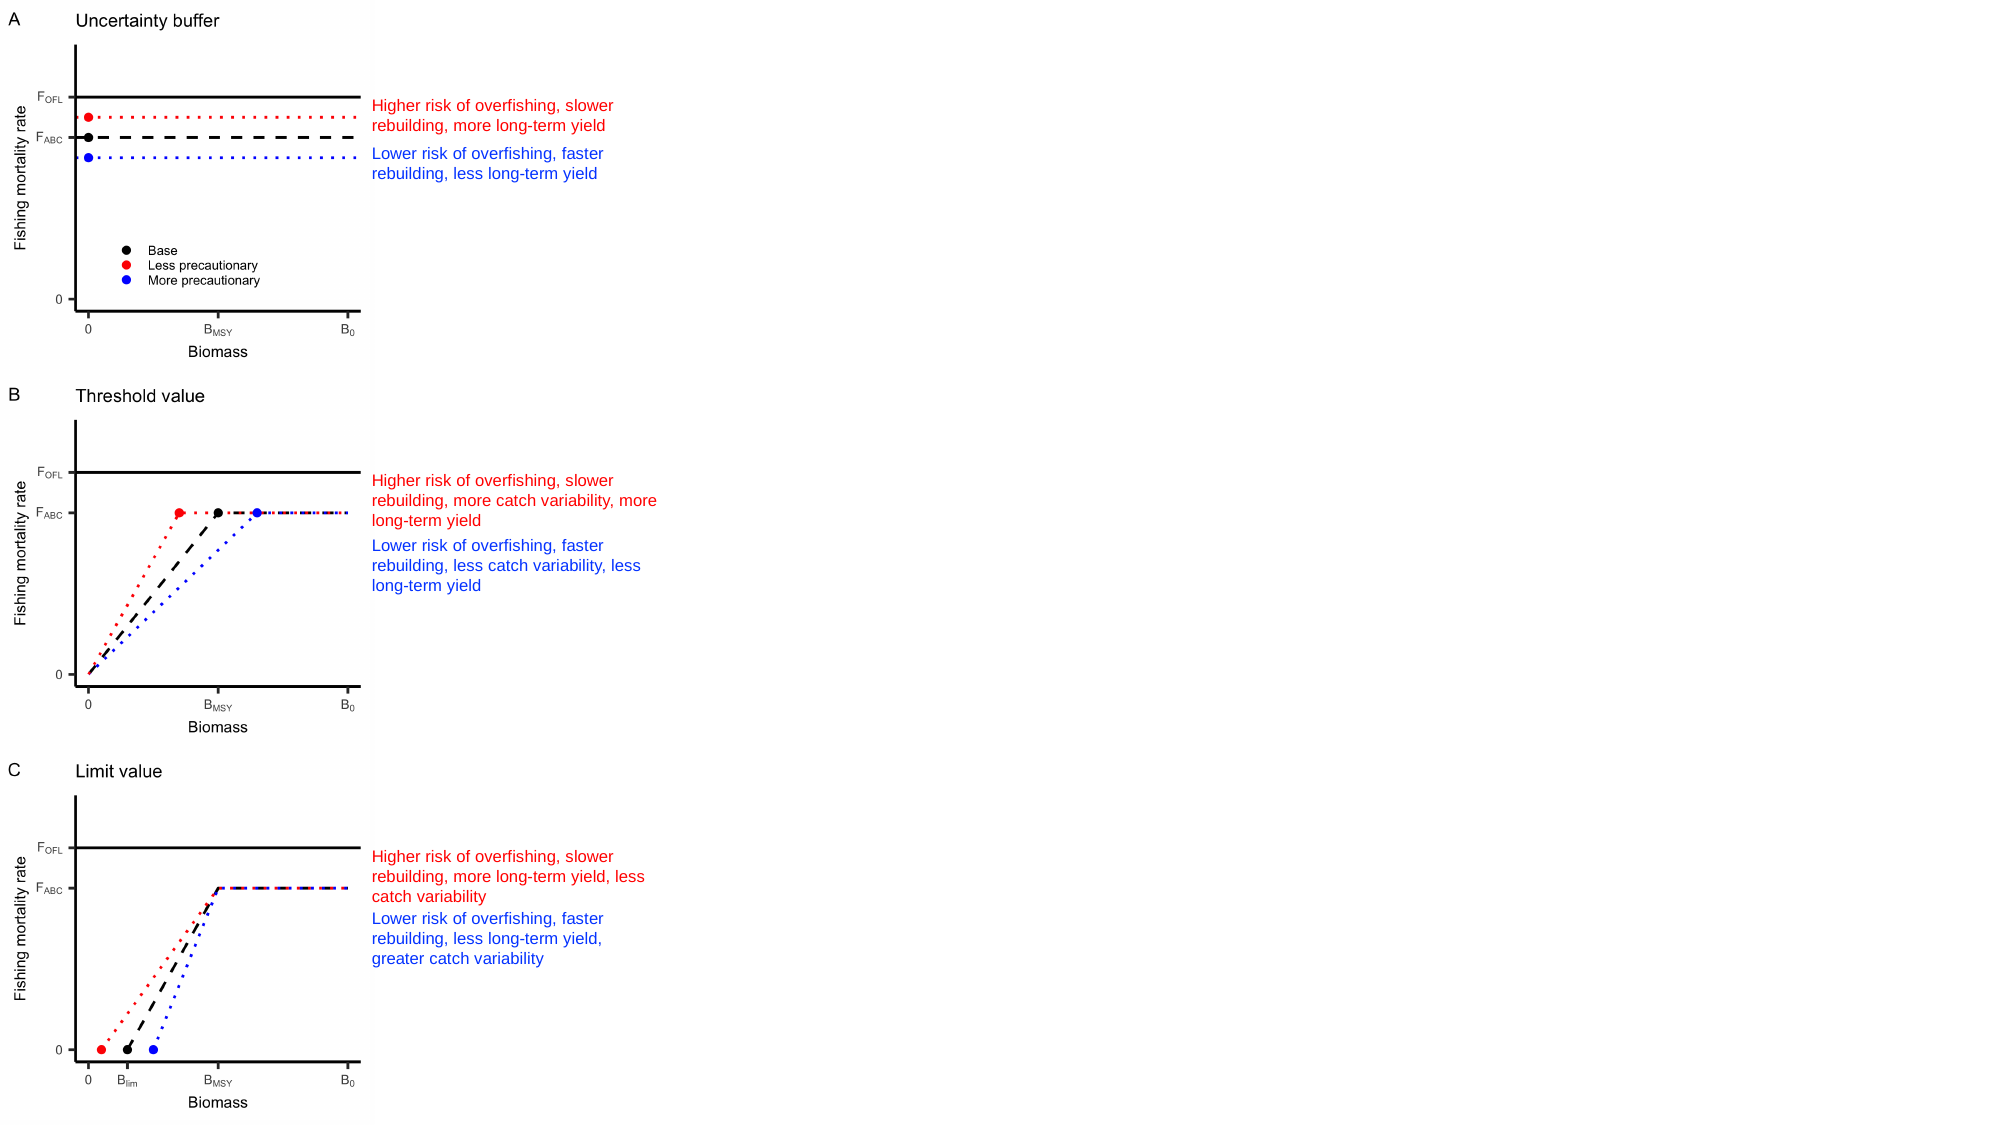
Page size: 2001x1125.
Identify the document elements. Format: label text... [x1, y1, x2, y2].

text_box Lower risk of overfishing, faster rebuilding, less catch variability, less long-term yield [375, 538, 675, 602]
text_box Higher risk of overfishing, slower rebuilding, more long-term yield, less catch variability [375, 838, 697, 913]
text_box Higher risk of overfishing, slower rebuilding, more catch variability, more long-term yield [375, 462, 697, 538]
text_box Lower risk of overfishing, faster rebuilding, less long-term yield [375, 142, 675, 191]
text_box Lower risk of overfishing, faster rebuilding, less long-term yield, greater catch variability [375, 913, 675, 976]
text_box Higher risk of overfishing, slower rebuilding, more long-term yield [375, 87, 697, 142]
picture [0, 0, 375, 1125]
